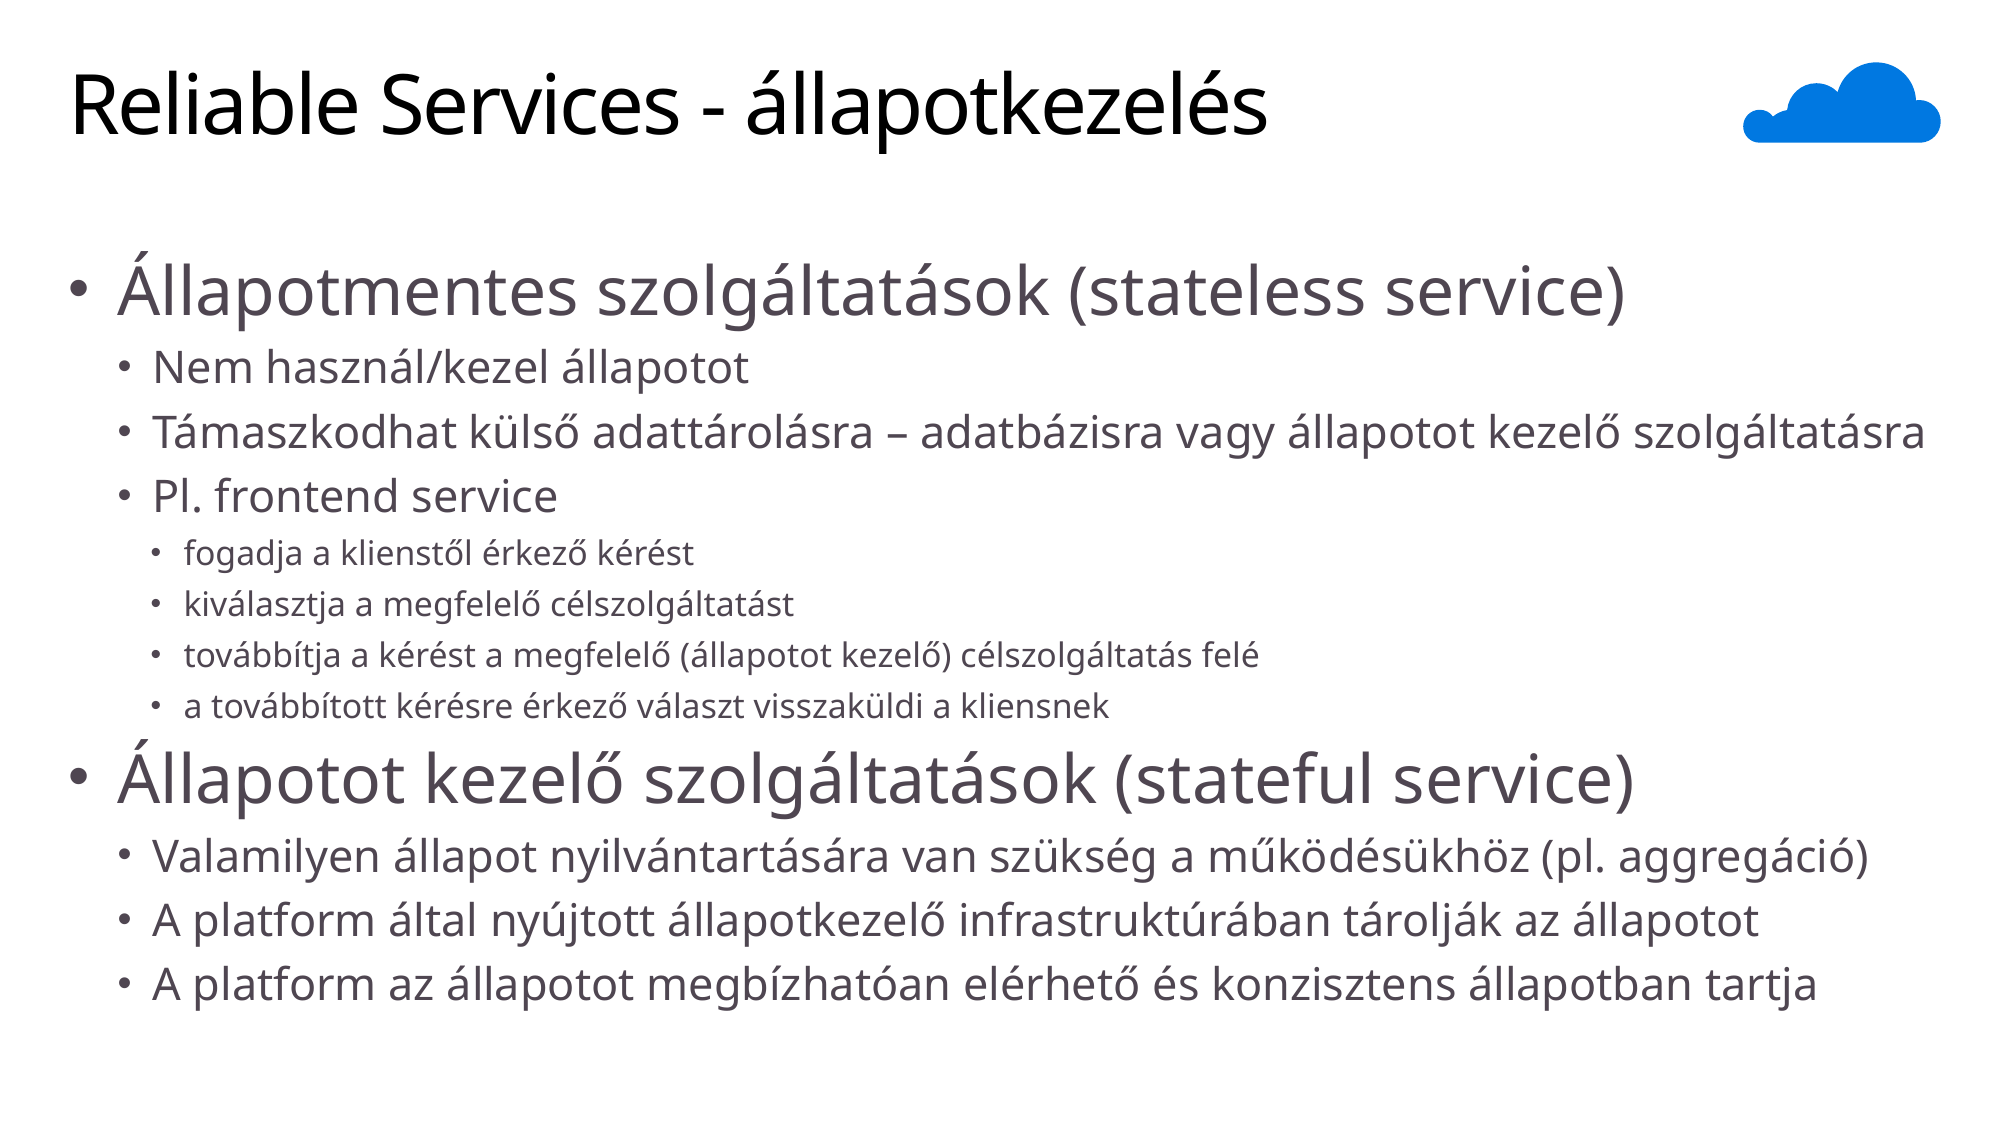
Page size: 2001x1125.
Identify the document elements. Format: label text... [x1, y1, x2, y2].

list Állapotmentes szolgáltatások (stateless service) Nem használ/kezel állapotot Támaszkodhat külső adattárolásra – adatbázisra vagy állapotot kezelő szolgáltatásra Pl. frontend service fogadja a klienstől érkező kérést kiválasztja a megfelelő célszolgáltatást továbbítja a kérést a megfelelő (állapotot kezelő) célszolgáltatás felé a továbbított kérésre érkező választ visszaküldi a kliensnek Állapotot kezelő szolgáltatások (stateful service) Valamilyen állapot nyilvántartására van szükség a működésükhöz (pl. aggregáció) A platform által nyújtott állapotkezelő infrastruktúrában tárolják az állapotot A platform az állapotot megbízhatóan elérhető és konzisztens állapotban tartja [44, 232, 1957, 1098]
title Reliable Services - állapotkezelés [44, 47, 1957, 196]
